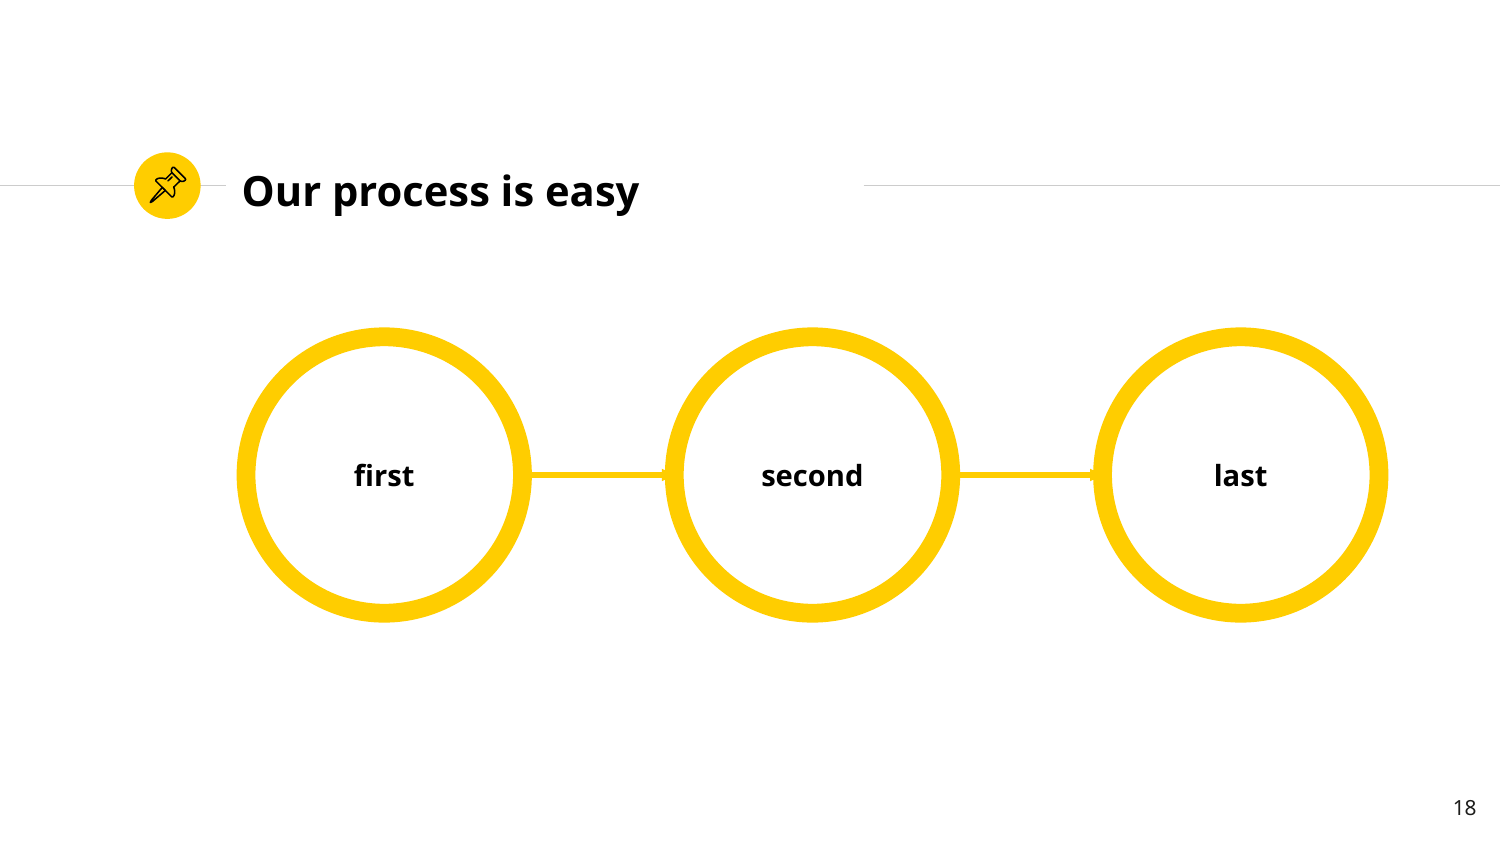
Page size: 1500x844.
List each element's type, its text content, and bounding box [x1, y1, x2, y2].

slide_number 18 [1401, 779, 1492, 844]
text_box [150, 166, 186, 203]
text_box first [246, 336, 523, 614]
text_box last [1102, 336, 1379, 614]
title Our process is easy [226, 153, 863, 226]
text_box second [674, 336, 951, 614]
